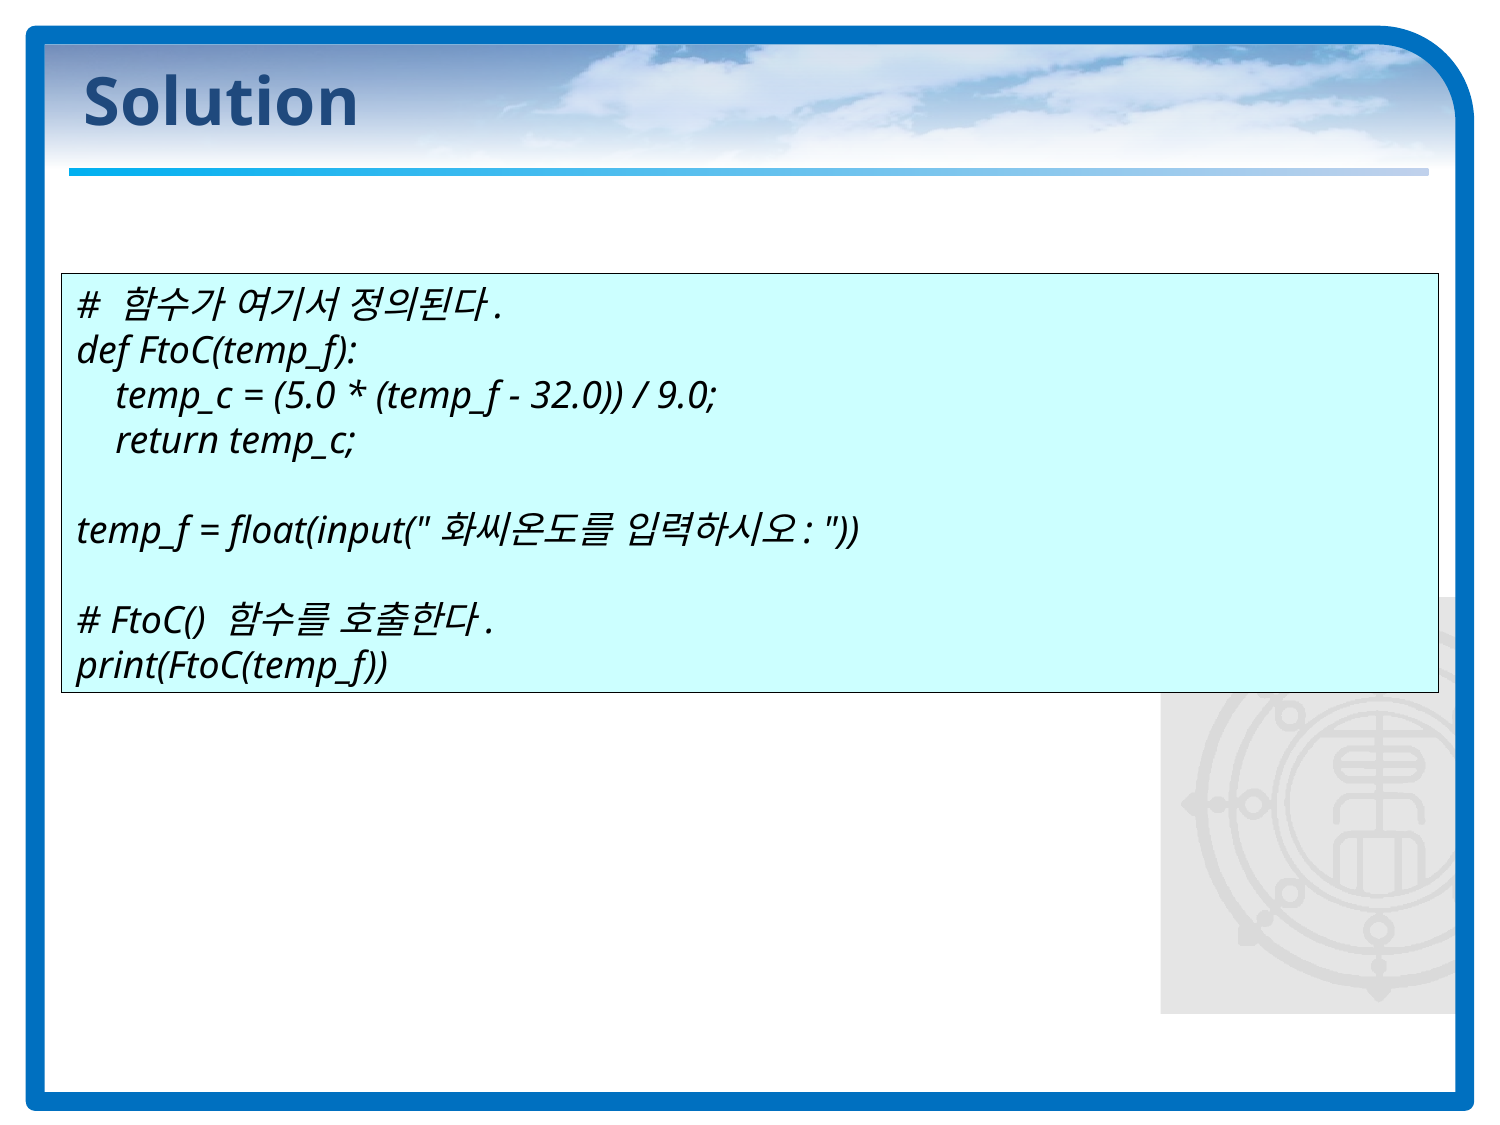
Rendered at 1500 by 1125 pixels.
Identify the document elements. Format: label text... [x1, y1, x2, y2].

text_box # 함수가 여기서 정의된다. def FtoC(temp_f): temp_c = (5.0 * (temp_f - 32.0)) / 9.0; return temp_c; temp_f = float(input("화씨온도를 입력하시오: ")) # FtoC() 함수를 호출한다. print(FtoC(temp_f)) [61, 273, 1439, 693]
title Solution [68, 35, 1419, 163]
